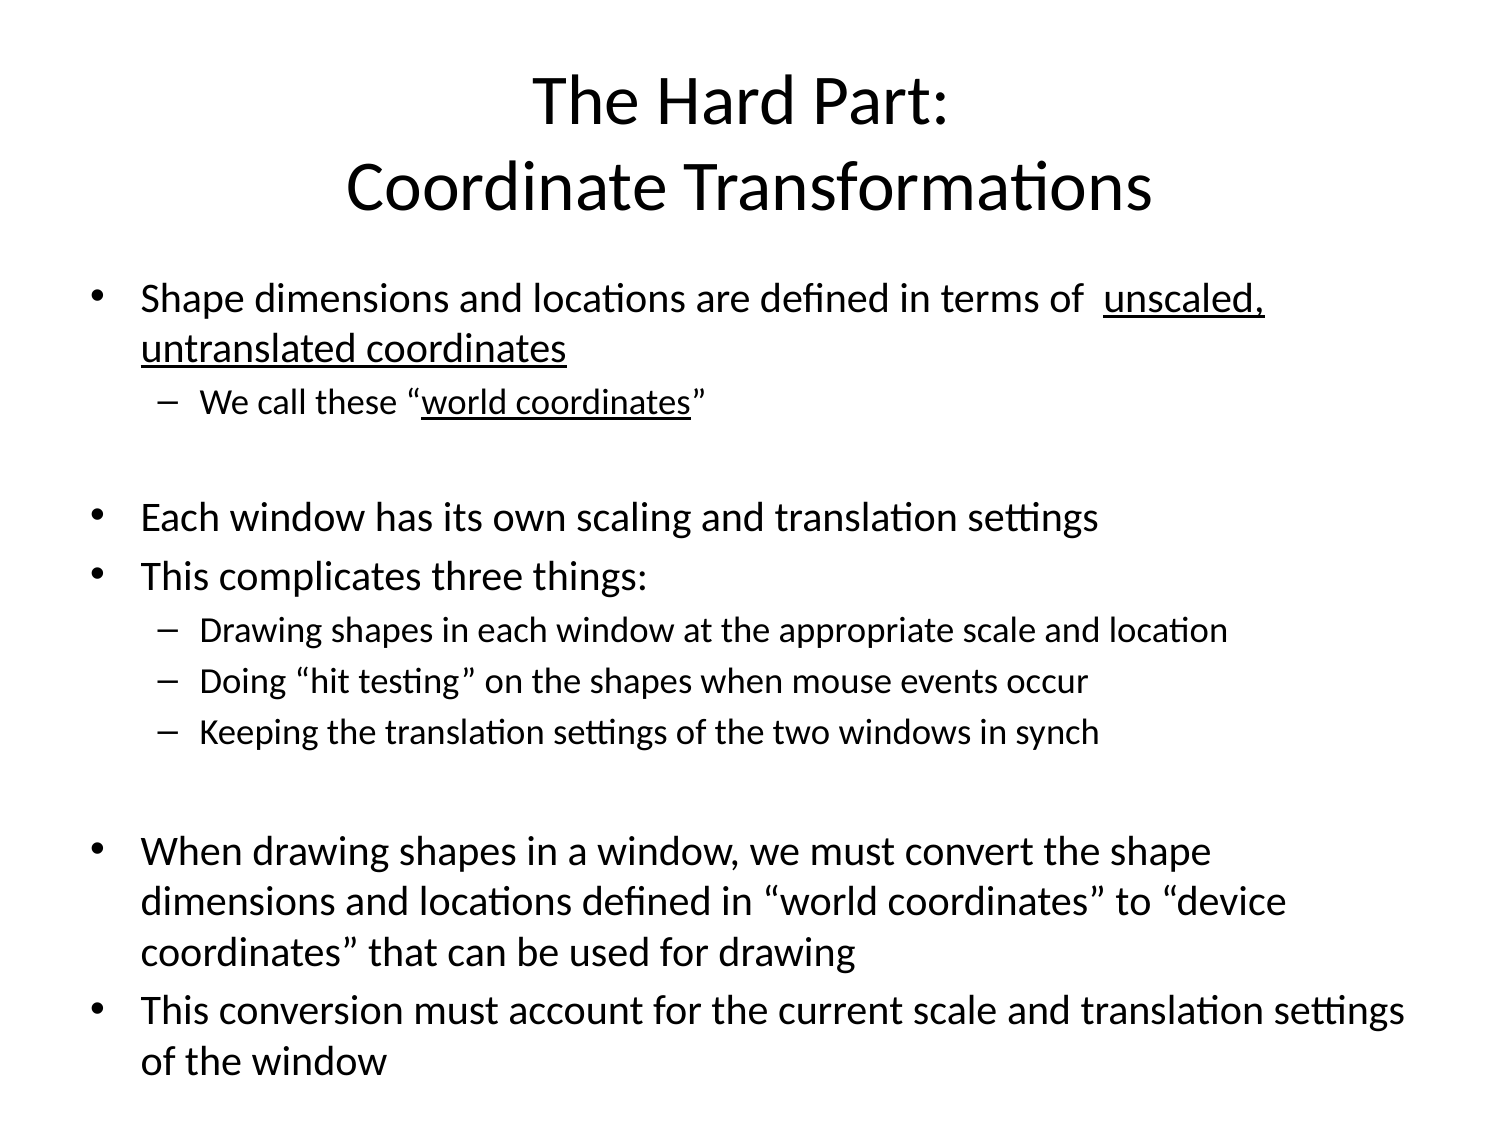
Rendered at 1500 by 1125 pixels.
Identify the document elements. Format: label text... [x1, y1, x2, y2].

title The Hard Part: Coordinate Transformations [75, 45, 1425, 233]
list Shape dimensions and locations are defined in terms of unscaled, untranslated coordinates We call these “world coordinates” Each window has its own scaling and translation settings This complicates three things: Drawing shapes in each window at the appropriate scale and location Doing “hit testing” on the shapes when mouse events occur Keeping the translation settings of the two windows in synch When drawing shapes in a window, we must convert the shape dimensions and locations defined in “world coordinates” to “device coordinates” that can be used for drawing This conversion must account for the current scale and translation settings of the window [75, 262, 1425, 1100]
